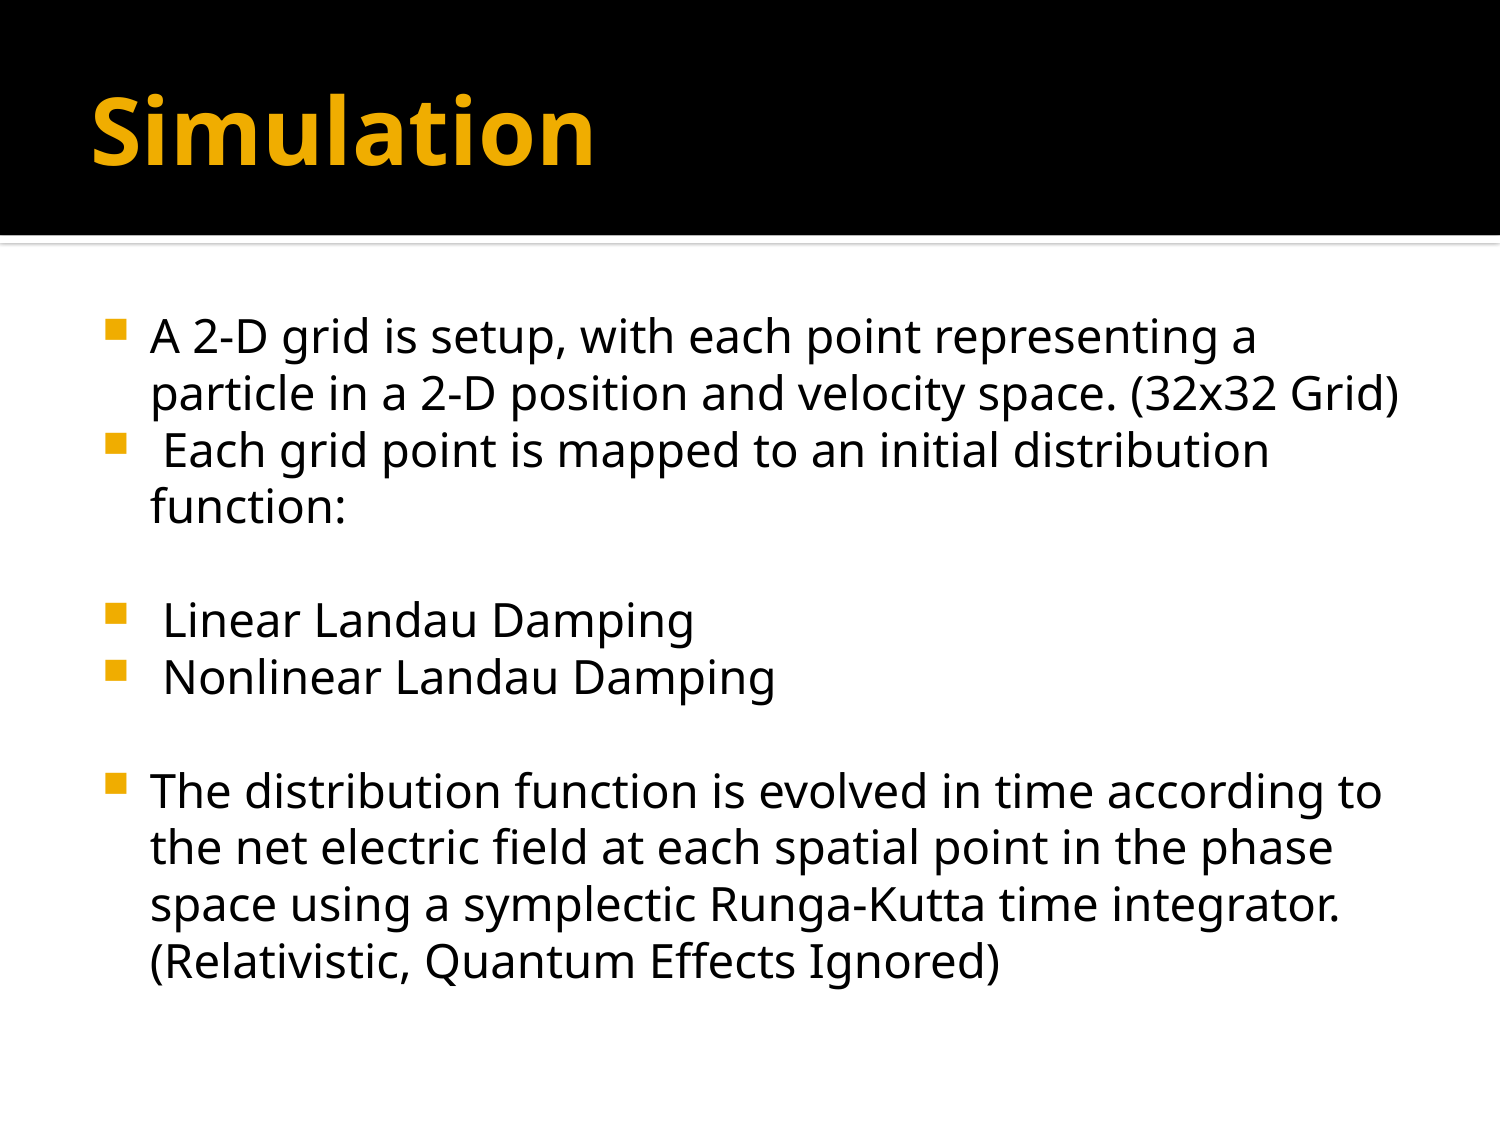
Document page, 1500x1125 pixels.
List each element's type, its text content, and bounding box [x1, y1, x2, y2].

title Simulation [75, 25, 1425, 231]
